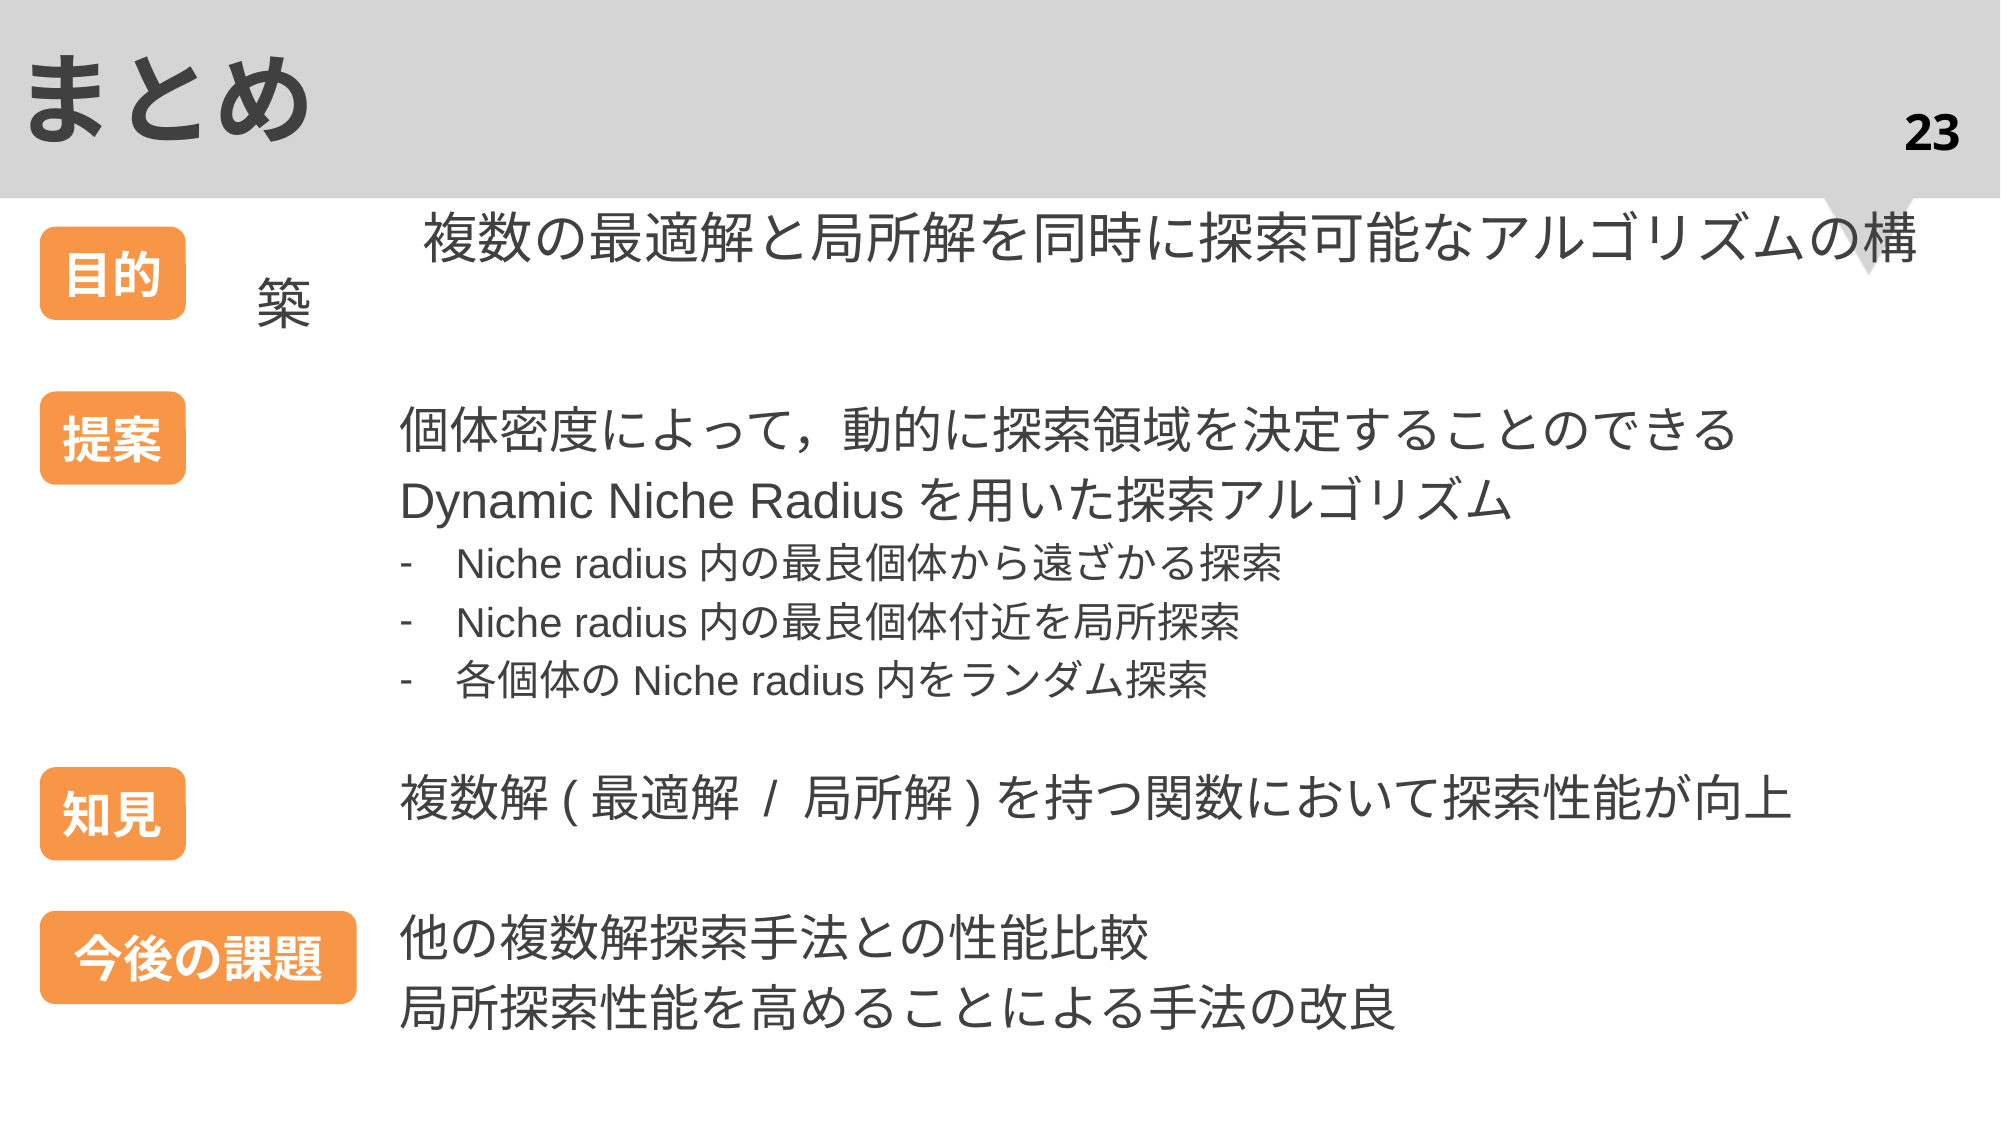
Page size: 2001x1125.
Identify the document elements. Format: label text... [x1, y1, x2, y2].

list 個体密度によって，動的に探索領域を決定することのできる Dynamic Niche Radiusを用いた探索アルゴリズム Niche radius内の最良個体から遠ざかる探索 Niche radius内の最良個体付近を局所探索 各個体のNiche radius内をランダム探索 複数解(最適解 / 局所解)を持つ関数において探索性能が向上 他の複数解探索手法との性能比較 局所探索性能を高めることによる手法の改良 [334, 391, 1948, 1101]
text_box 目的 [37, 224, 188, 322]
text_box 今後の課題 [37, 908, 359, 1007]
list 複数の最適解と局所解を同時に探索可能なアルゴリズムの構築 [241, 219, 1948, 320]
title まとめ [0, 0, 2000, 194]
text_box 23 [1769, 93, 1977, 168]
picture [0, 0, 2001, 1125]
text_box 提案 [37, 389, 188, 487]
text_box 知見 [37, 765, 188, 863]
